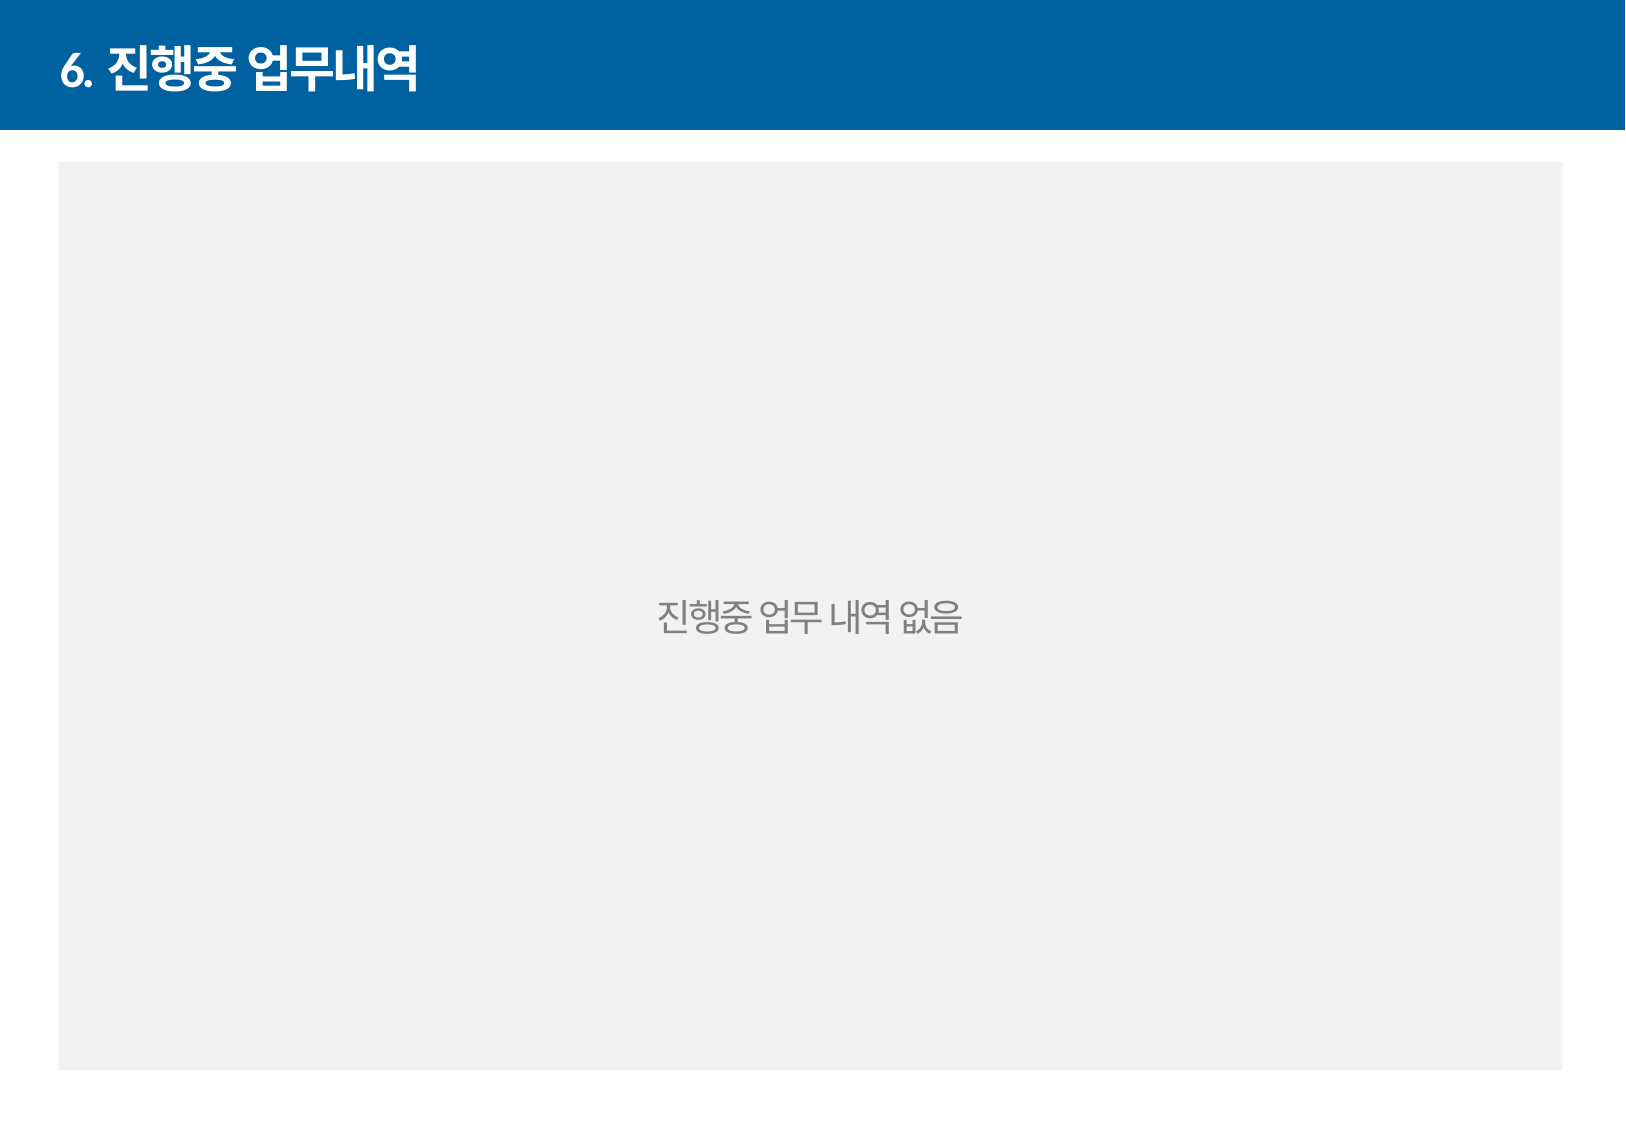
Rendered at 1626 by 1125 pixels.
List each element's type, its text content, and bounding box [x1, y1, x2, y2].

text_box 진행중 업무 내역 없음 [58, 161, 1564, 1071]
title 6.진행중 업무내역 [44, 36, 1447, 105]
